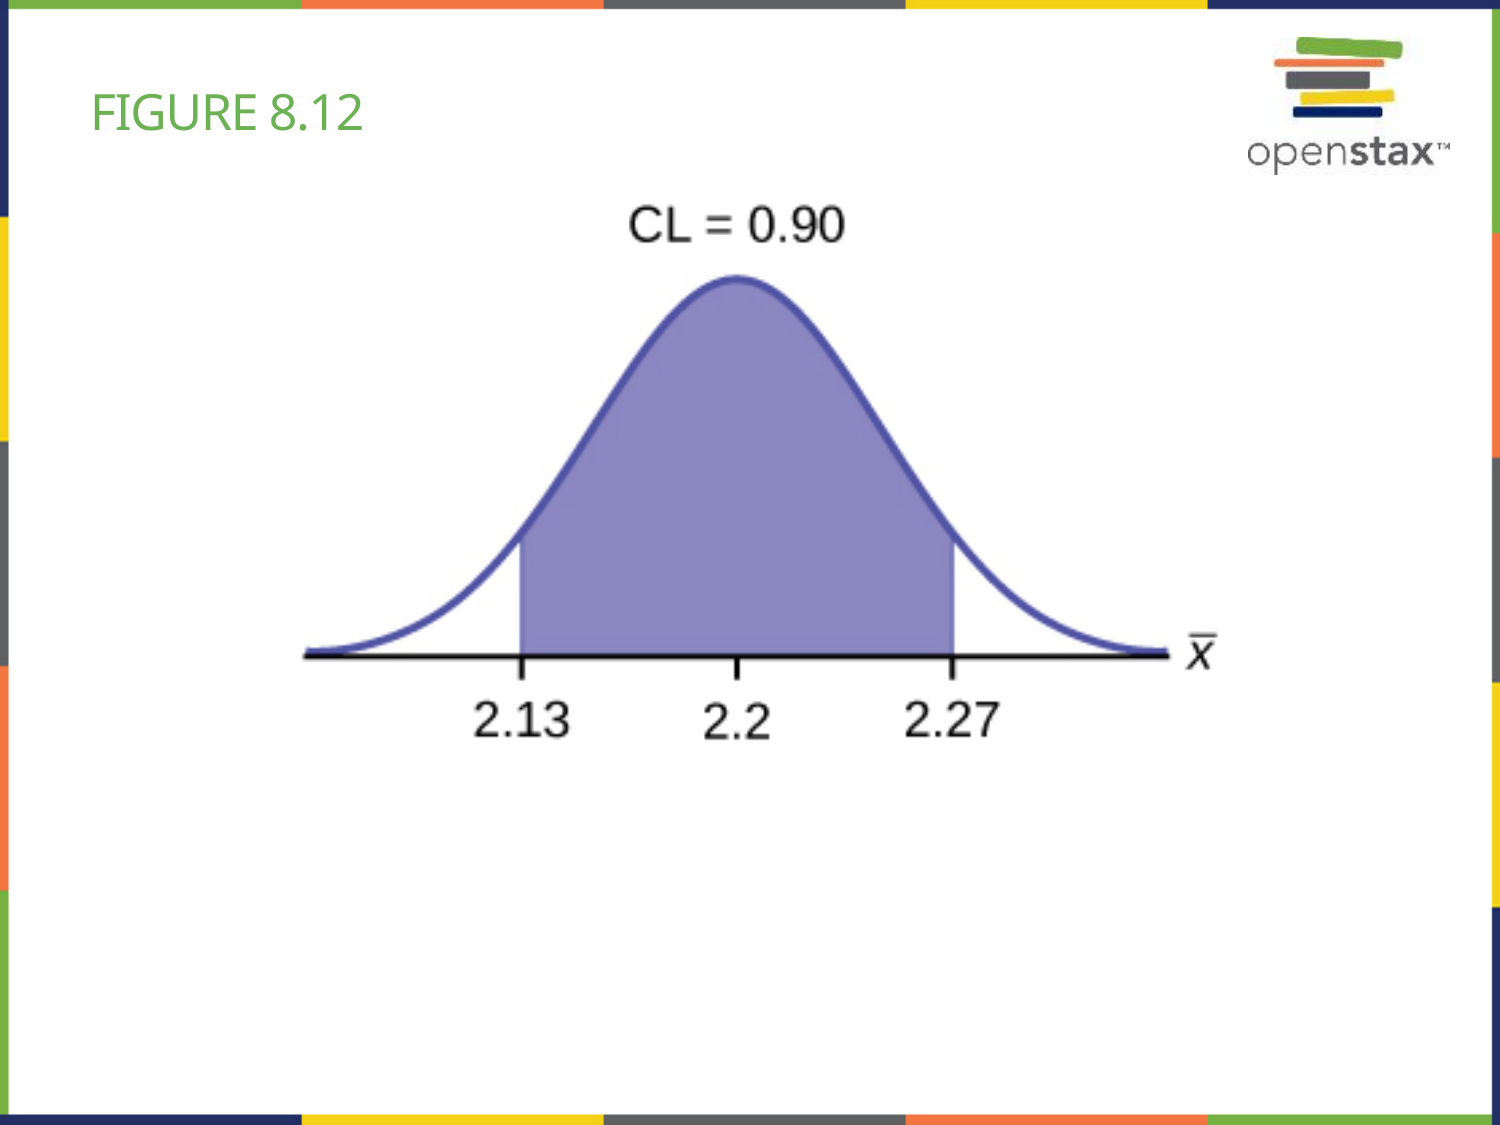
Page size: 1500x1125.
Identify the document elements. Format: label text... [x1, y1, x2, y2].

picture [0, 0, 1500, 1125]
title Figure 8.12 [75, 39, 1246, 148]
